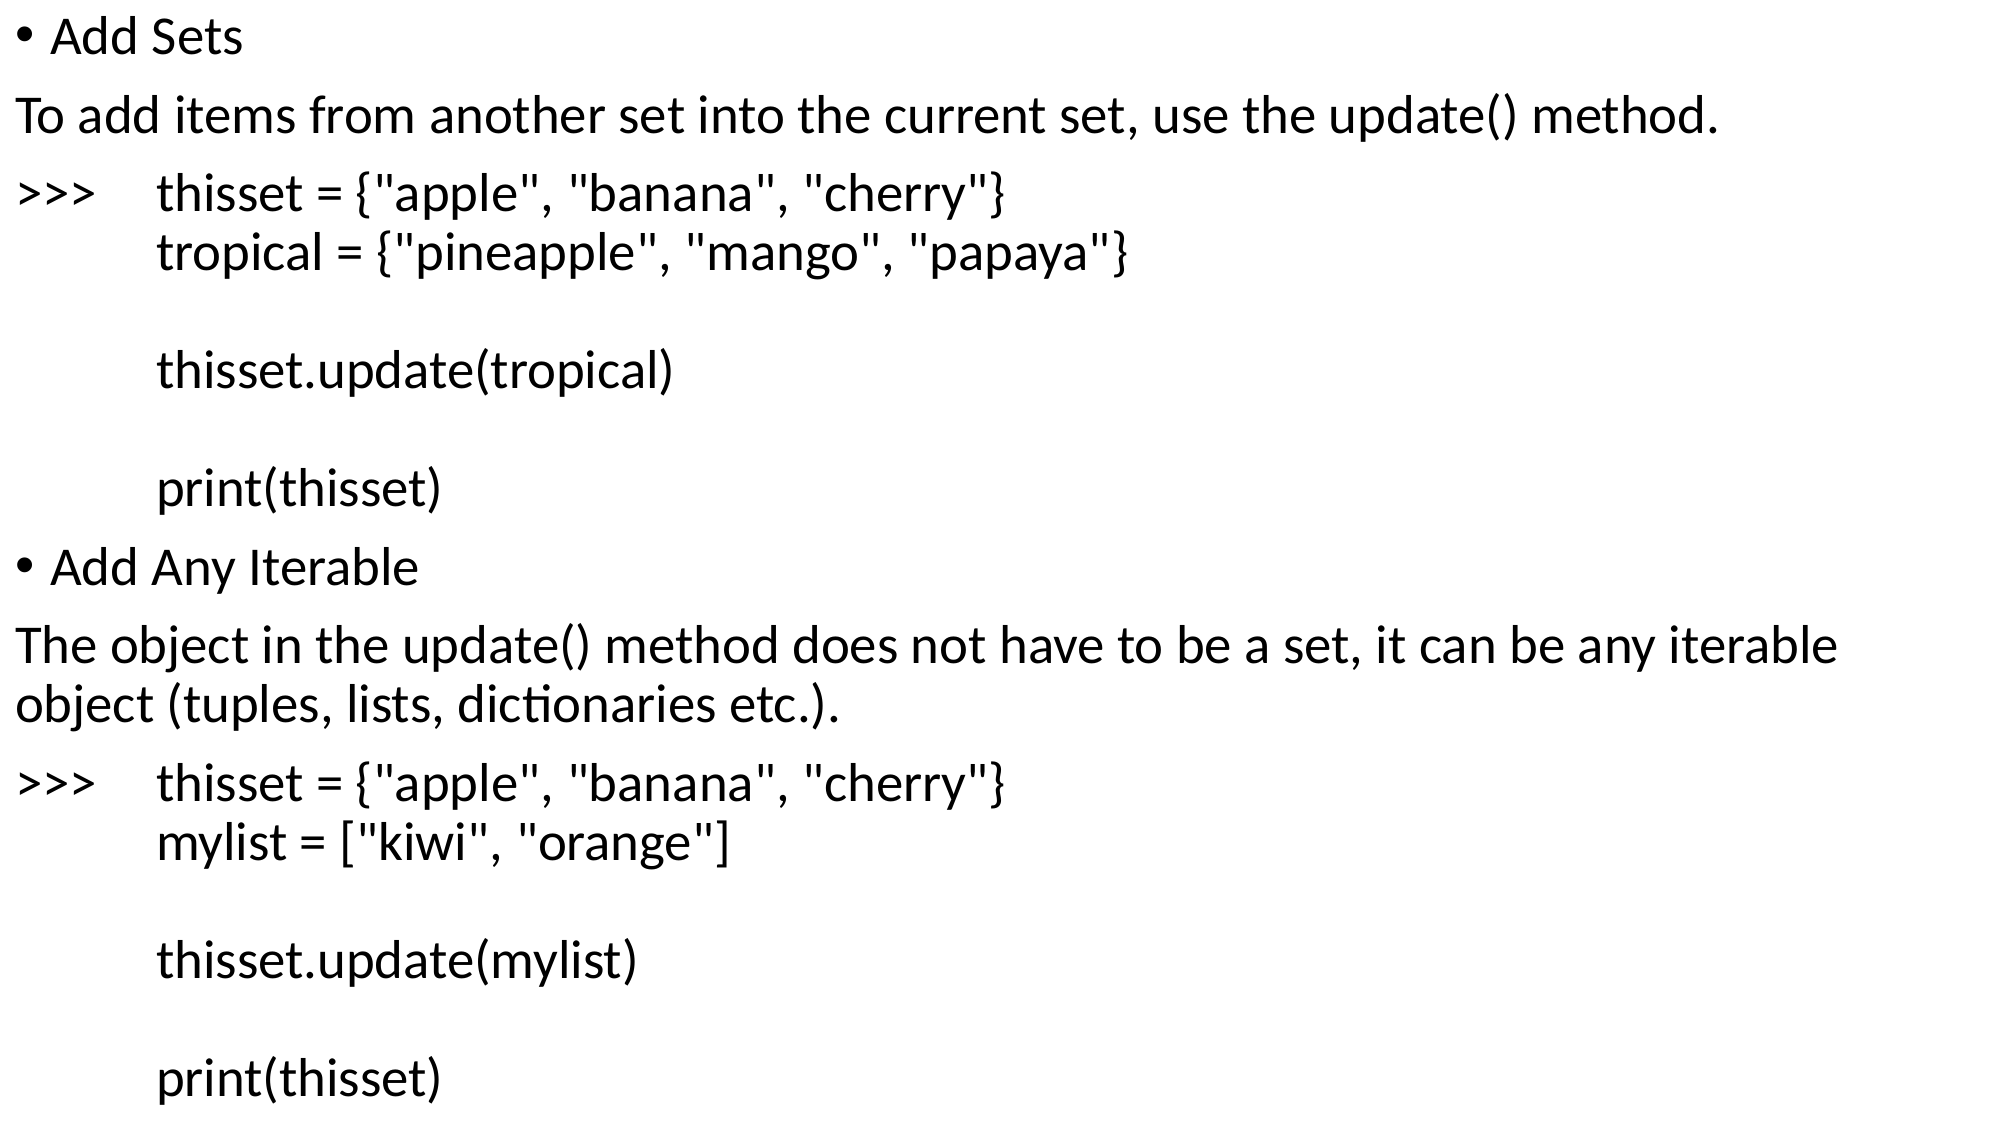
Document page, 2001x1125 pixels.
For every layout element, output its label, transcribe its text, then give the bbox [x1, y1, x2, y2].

list Add Sets To add items from another set into the current set, use the update() method. >>> thisset = {"apple", "banana", "cherry"} tropical = {"pineapple", "mango", "papaya"} thisset.update(tropical) print(thisset) Add Any Iterable The object in the update() method does not have to be a set, it can be any iterable object (tuples, lists, dictionaries etc.). >>> thisset = {"apple", "banana", "cherry"} mylist = ["kiwi", "orange"] thisset.update(mylist) print(thisset) [0, 0, 2000, 1125]
